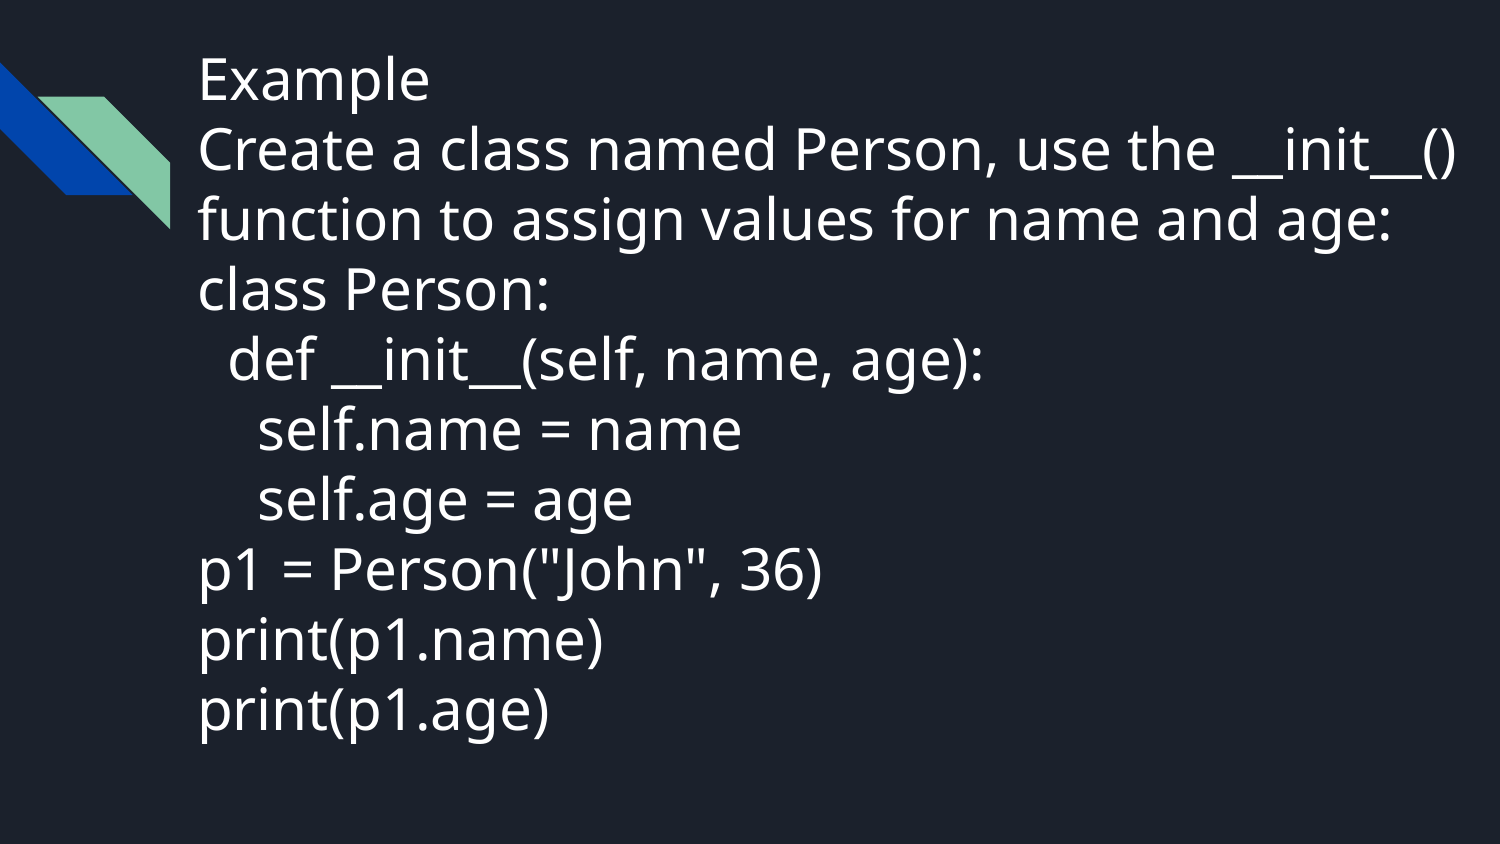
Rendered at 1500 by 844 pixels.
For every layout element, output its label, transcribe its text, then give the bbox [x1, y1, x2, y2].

title Example Create a class named Person, use the __init__() function to assign values for name and age: class Person: def __init__(self, name, age): self.name = name self.age = age p1 = Person("John", 36) print(p1.name) print(p1.age) [182, 27, 1494, 178]
